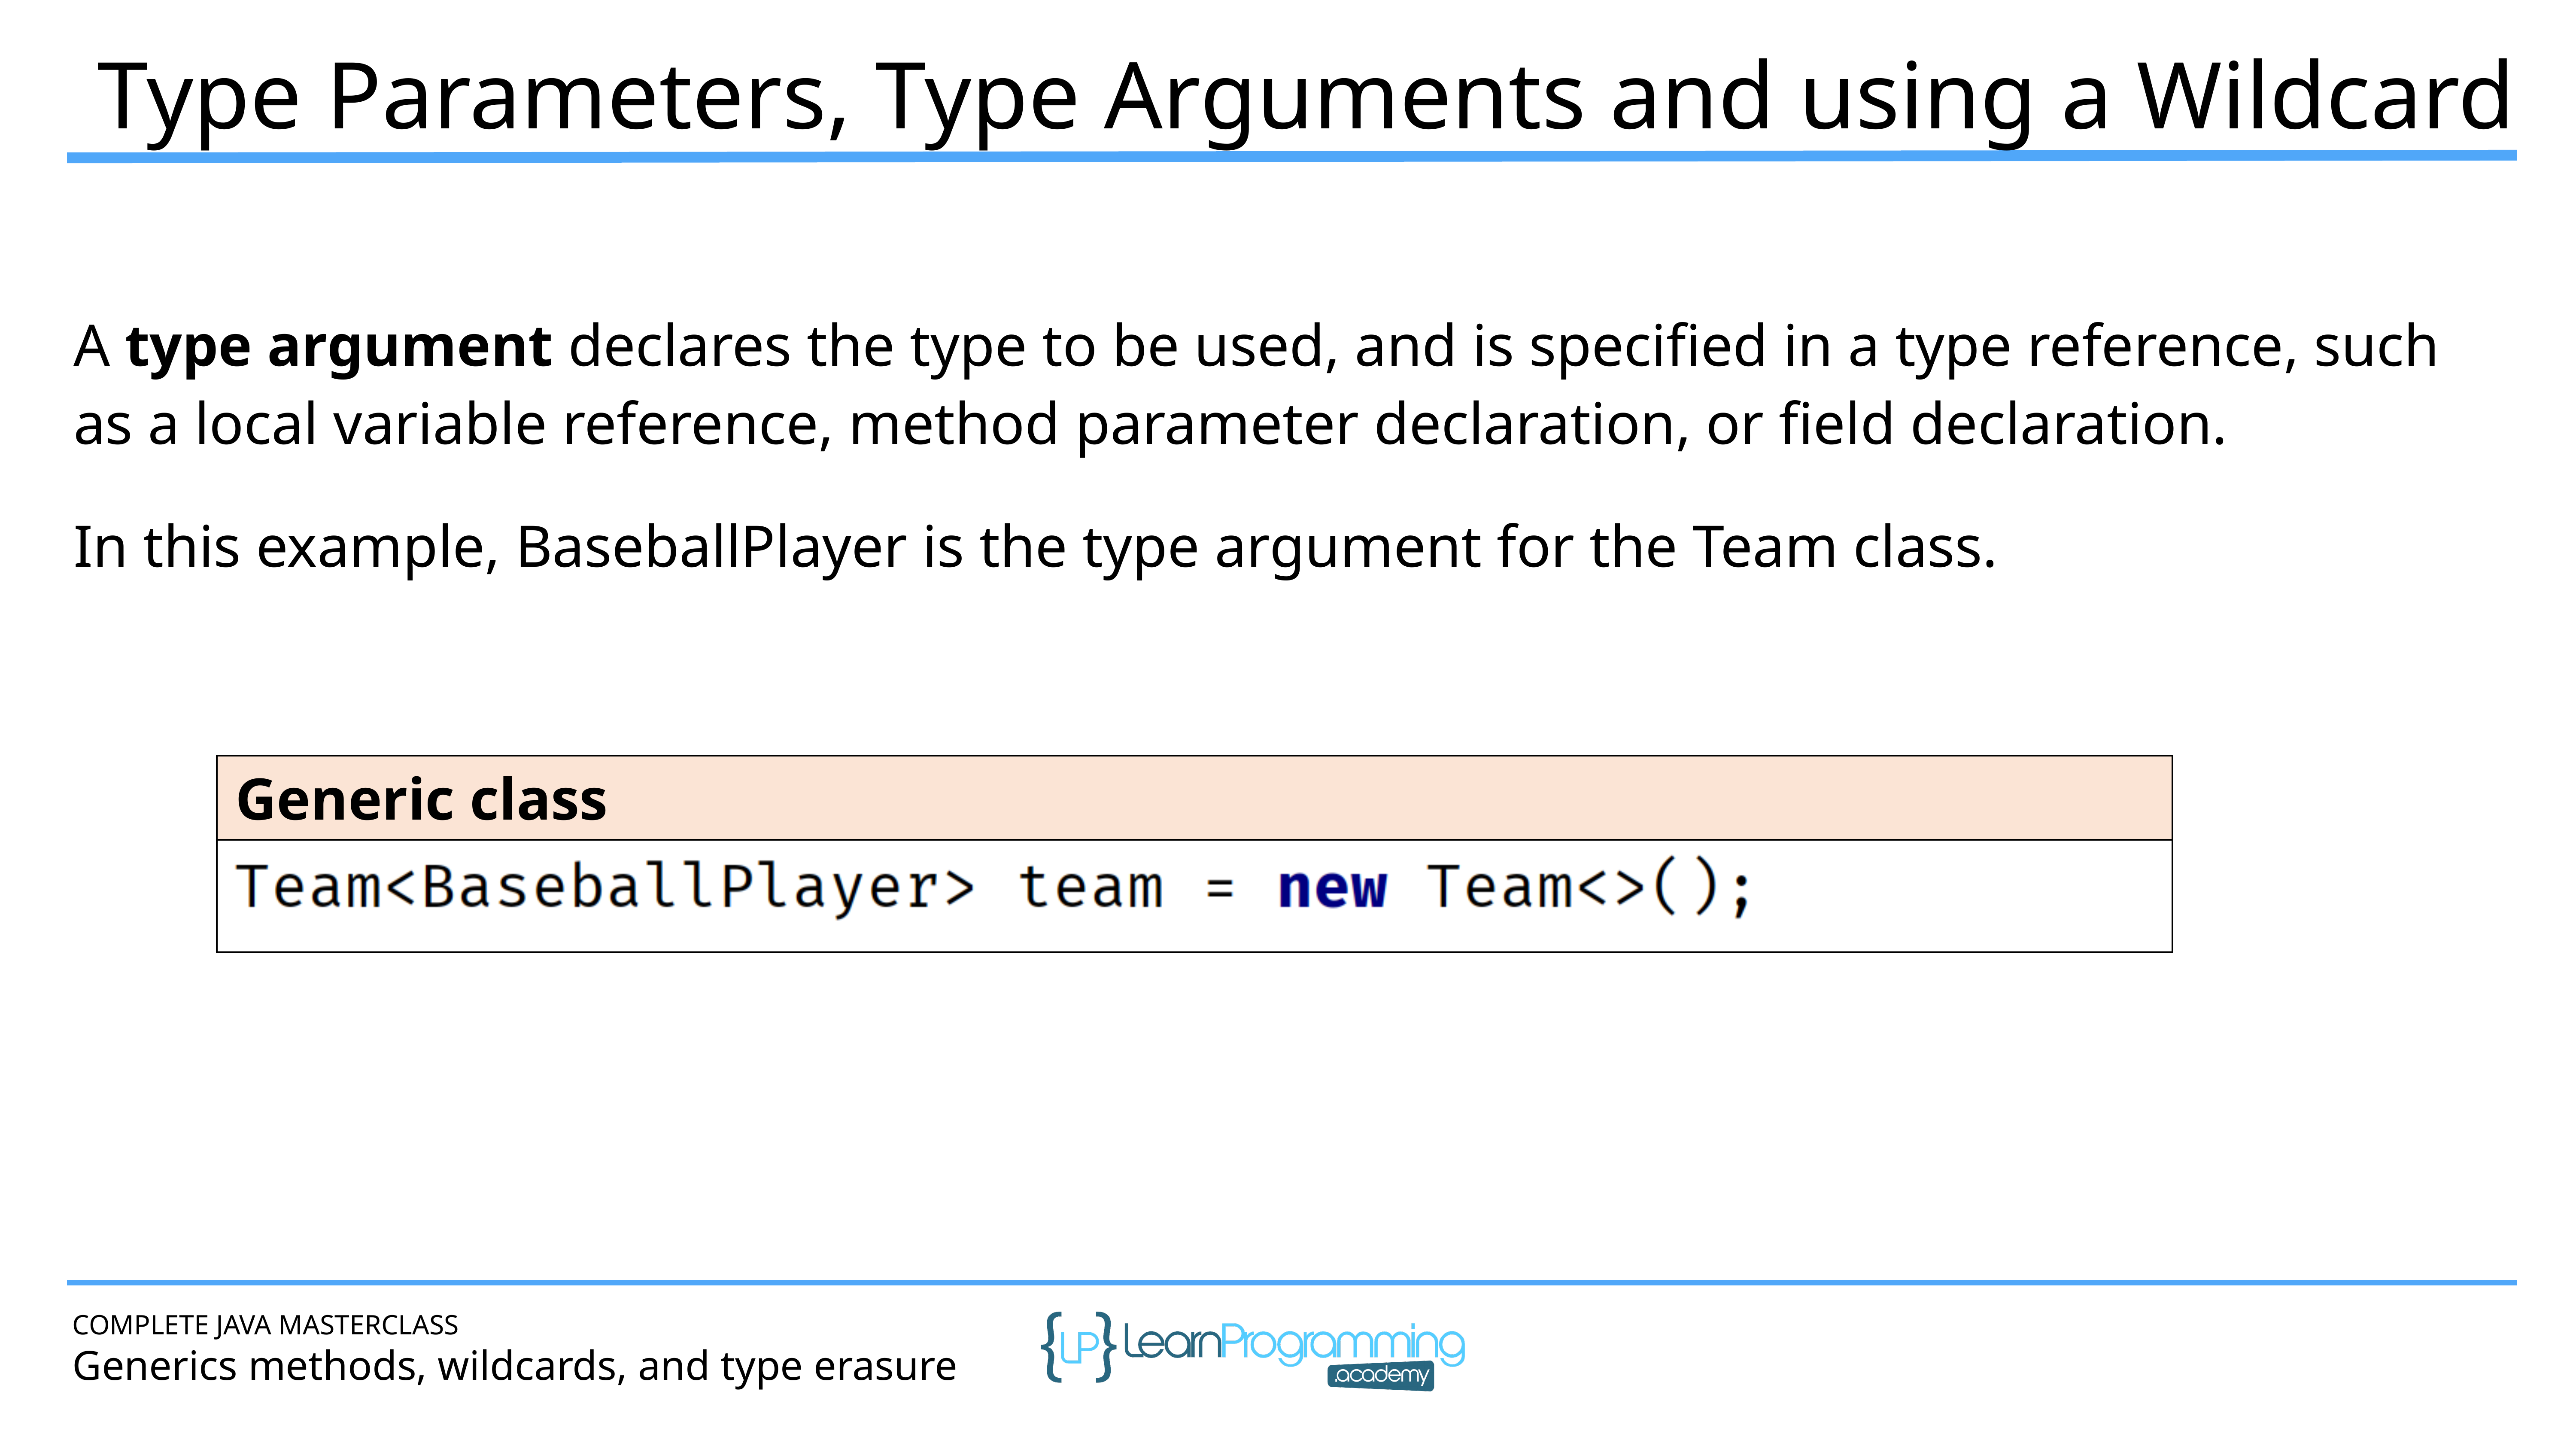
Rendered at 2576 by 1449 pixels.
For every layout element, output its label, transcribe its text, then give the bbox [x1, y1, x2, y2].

text_box Type Parameters, Type Arguments and using a Wildcard [91, 31, 2521, 152]
text_box COMPLETE JAVA MASTERCLASS Generics methods, wildcards, and type erasure [67, 1302, 1030, 1394]
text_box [67, 155, 2517, 158]
picture [233, 851, 1760, 927]
picture [1032, 1302, 1477, 1400]
text_box A type argument declares the type to be used, and is specified in a type reference, such as a local variable reference, method parameter declaration, or field declaration. In this example, BaseballPlayer is the type argument for the Team class. [67, 301, 2517, 1139]
